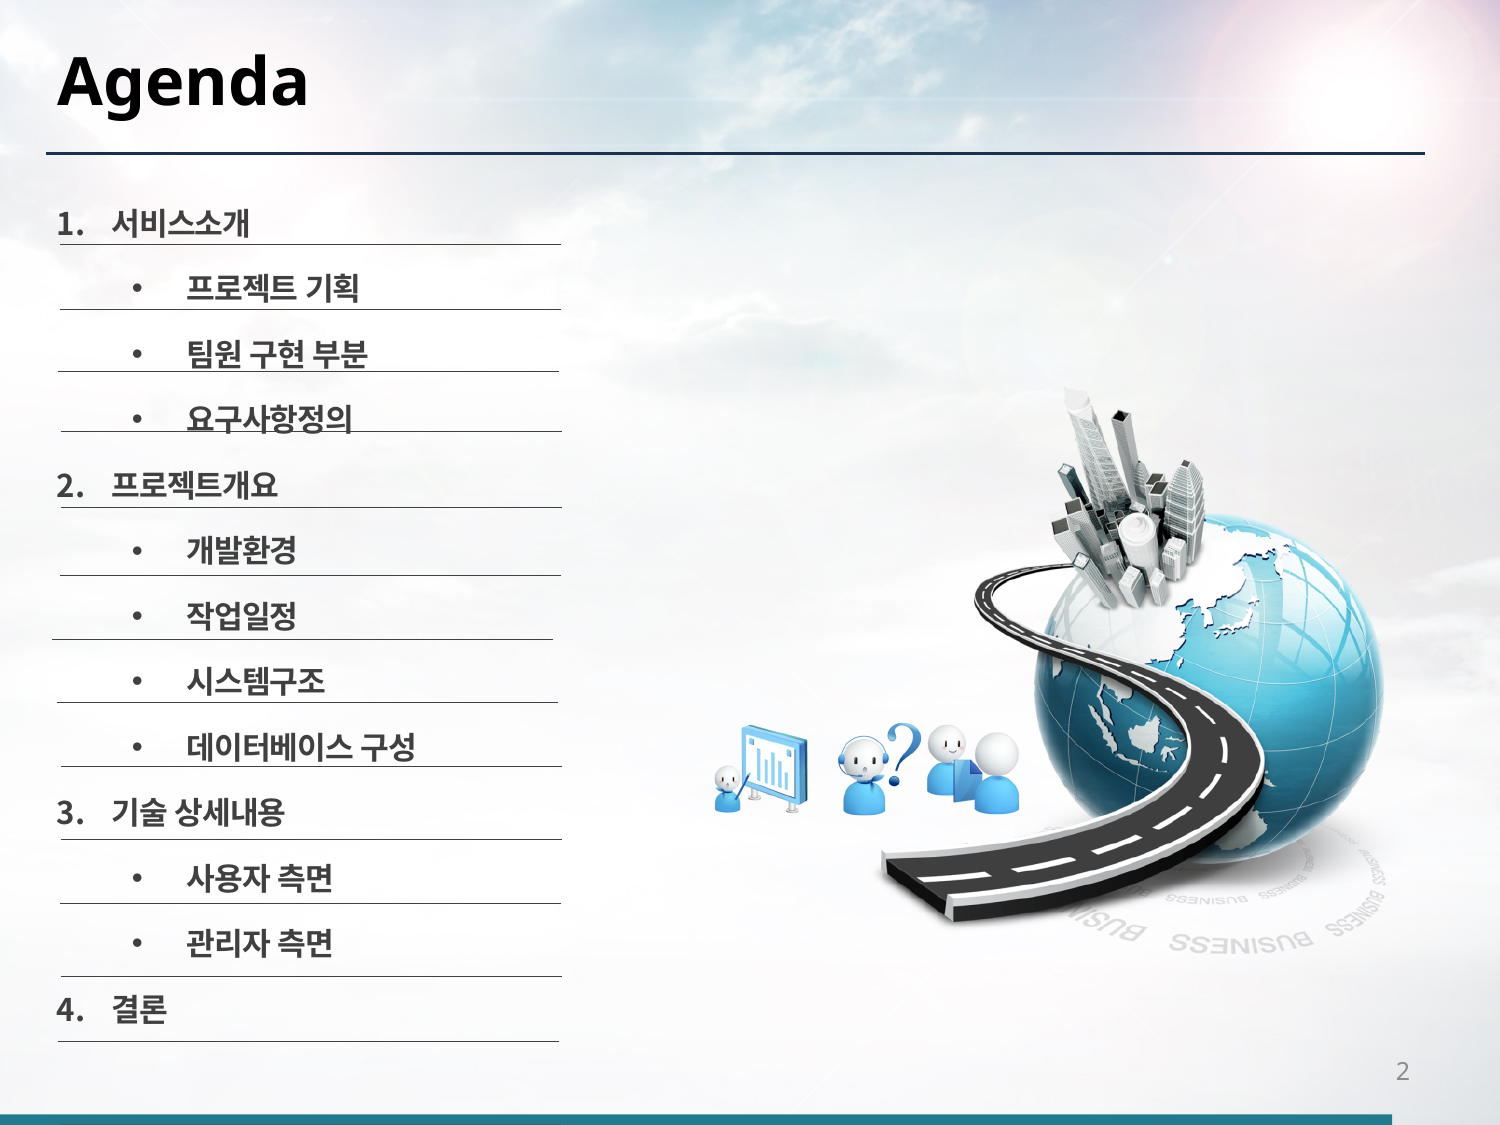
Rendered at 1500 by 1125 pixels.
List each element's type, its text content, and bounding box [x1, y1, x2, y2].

title Agenda [41, 6, 1442, 152]
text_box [714, 386, 1408, 954]
slide_number 2 [1074, 1042, 1425, 1103]
picture [0, 0, 1500, 1125]
text_box 서비스소개 프로젝트 기획 팀원 구현 부분 요구사항정의 프로젝트개요 개발환경 작업일정 시스템구조 데이터베이스 구성 기술 상세내용 사용자 측면 관리자 측면 결론 [41, 168, 891, 942]
